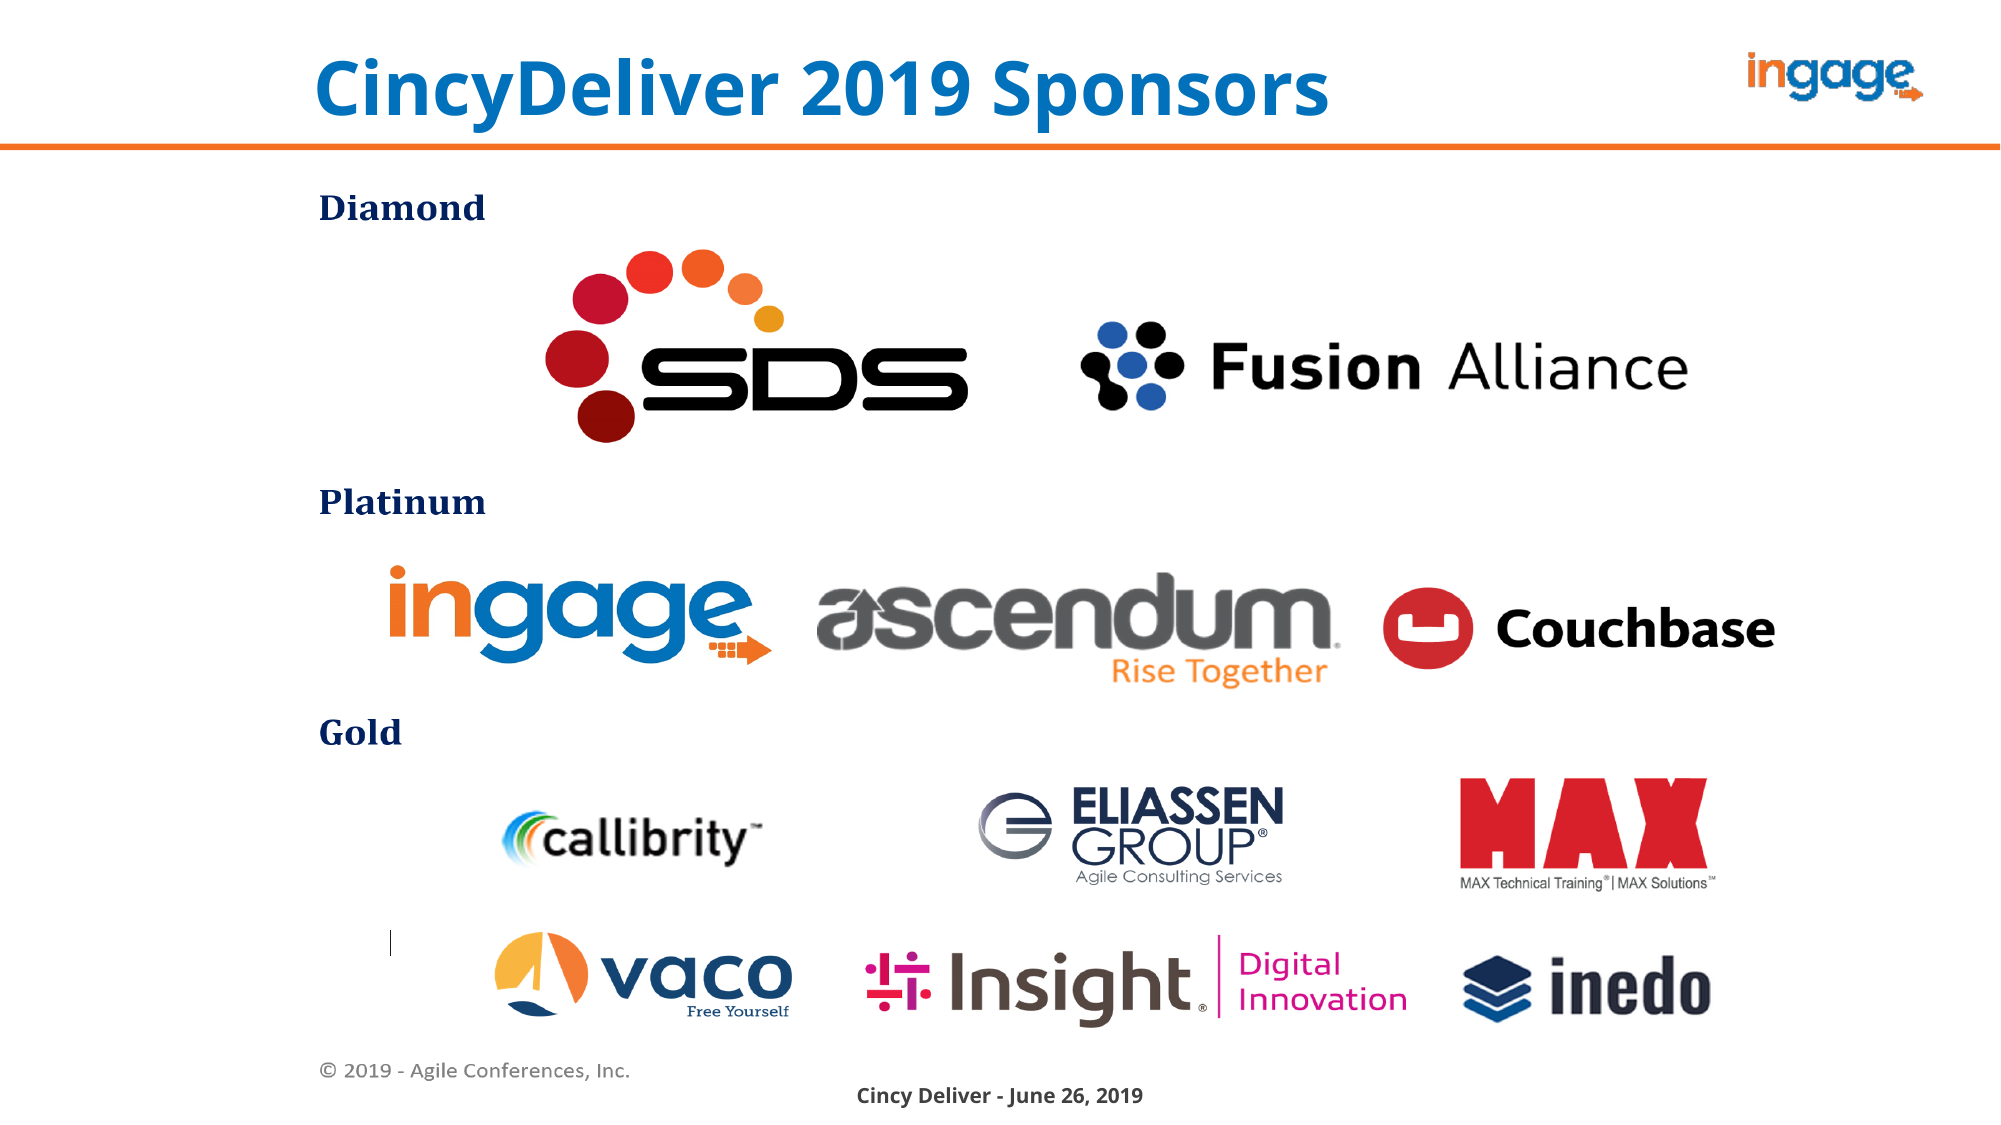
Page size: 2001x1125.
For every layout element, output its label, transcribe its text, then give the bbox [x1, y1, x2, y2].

footer Cincy Deliver - June 26, 2019 [662, 1082, 1338, 1125]
picture [1708, 0, 1964, 143]
title CincyDeliver 2019 Sponsors [298, 43, 1569, 169]
picture [298, 151, 1964, 1082]
